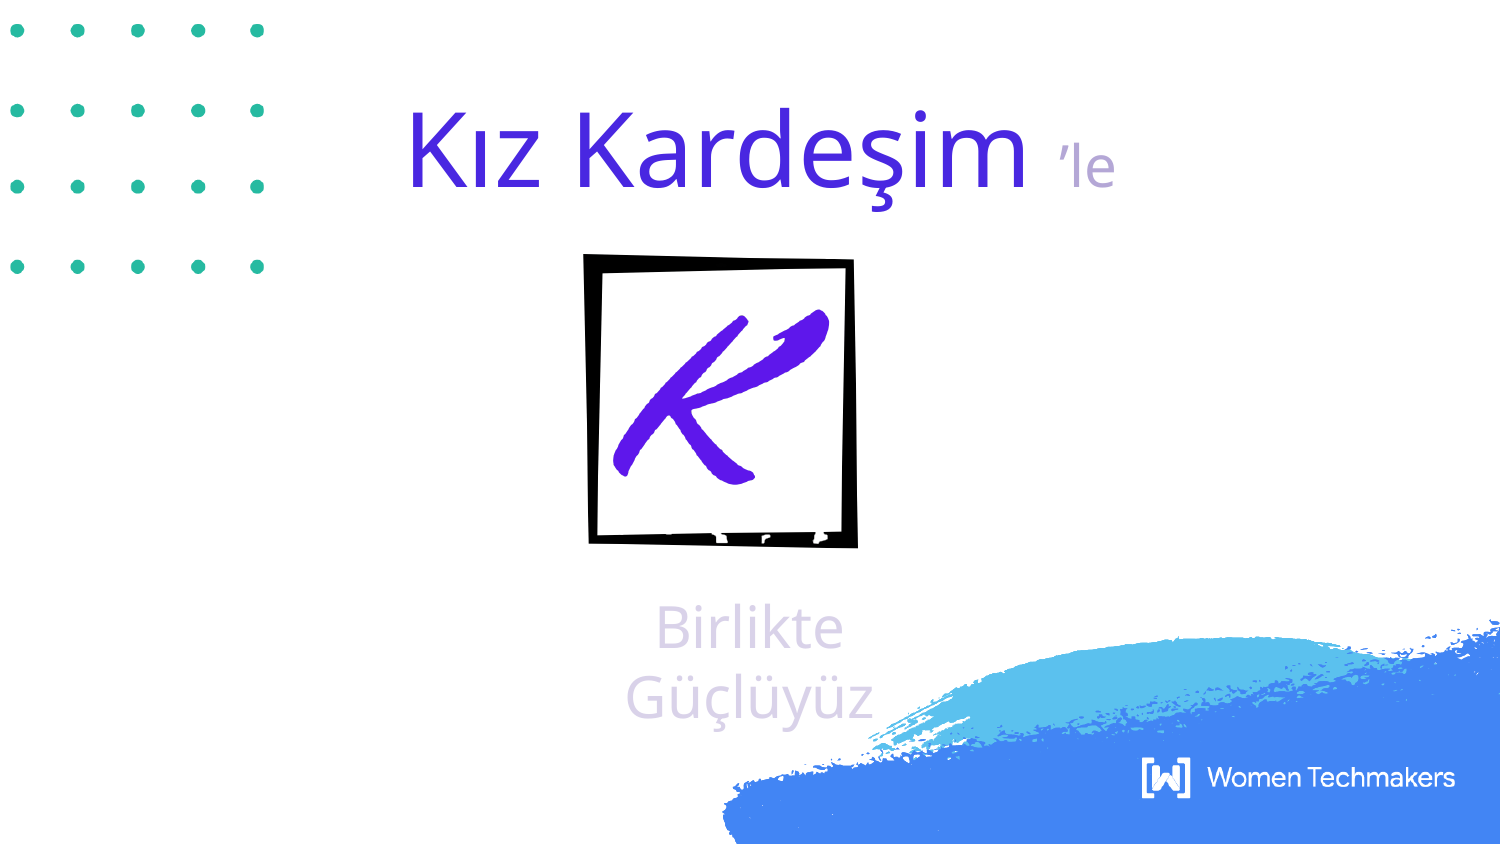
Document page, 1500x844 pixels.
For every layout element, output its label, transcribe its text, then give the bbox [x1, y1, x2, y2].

title Kız Kardeşim ’le [388, 68, 1145, 304]
picture [0, 0, 1500, 844]
title Birlikte Güçlüyüz [506, 574, 994, 664]
